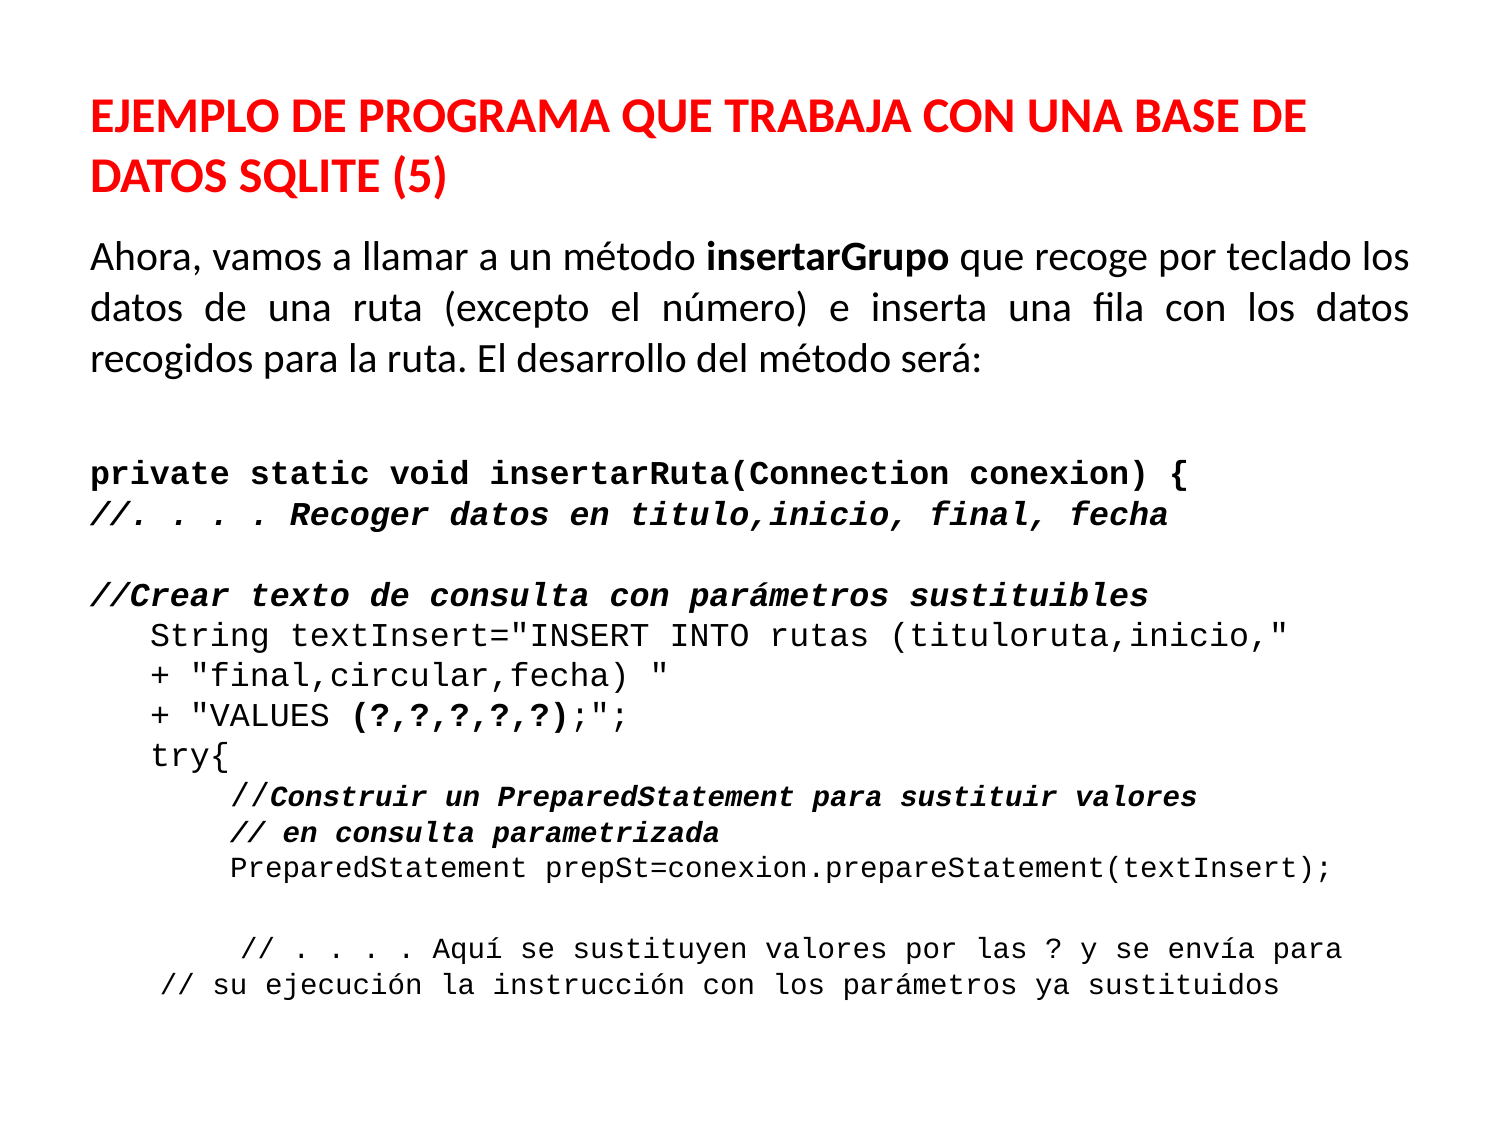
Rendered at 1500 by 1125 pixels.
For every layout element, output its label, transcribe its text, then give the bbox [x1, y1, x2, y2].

text_box EJEMPLO DE PROGRAMA QUE TRABAJA CON UNA BASE DE DATOS SQLITE (5) [75, 75, 1425, 210]
list Ahora, vamos a llamar a un método insertarGrupo que recoge por teclado los datos de una ruta (excepto el número) e inserta una fila con los datos recogidos para la ruta. El desarrollo del método será: private static void insertarRuta(Connection conexion) { //. . . . Recoger datos en titulo,inicio, final, fecha //Crear texto de consulta con parámetros sustituibles String textInsert="INSERT INTO rutas (tituloruta,inicio," + "final,circular,fecha) " + "VALUES (?,?,?,?,?);"; try{ //Construir un PreparedStatement para sustituir valores // en consulta parametrizada PreparedStatement prepSt=conexion.prepareStatement(textInsert); // . . . . Aquí se sustituyen valores por las ? y se envía para // su ejecución la instrucción con los parámetros ya sustituidos [75, 220, 1425, 1026]
